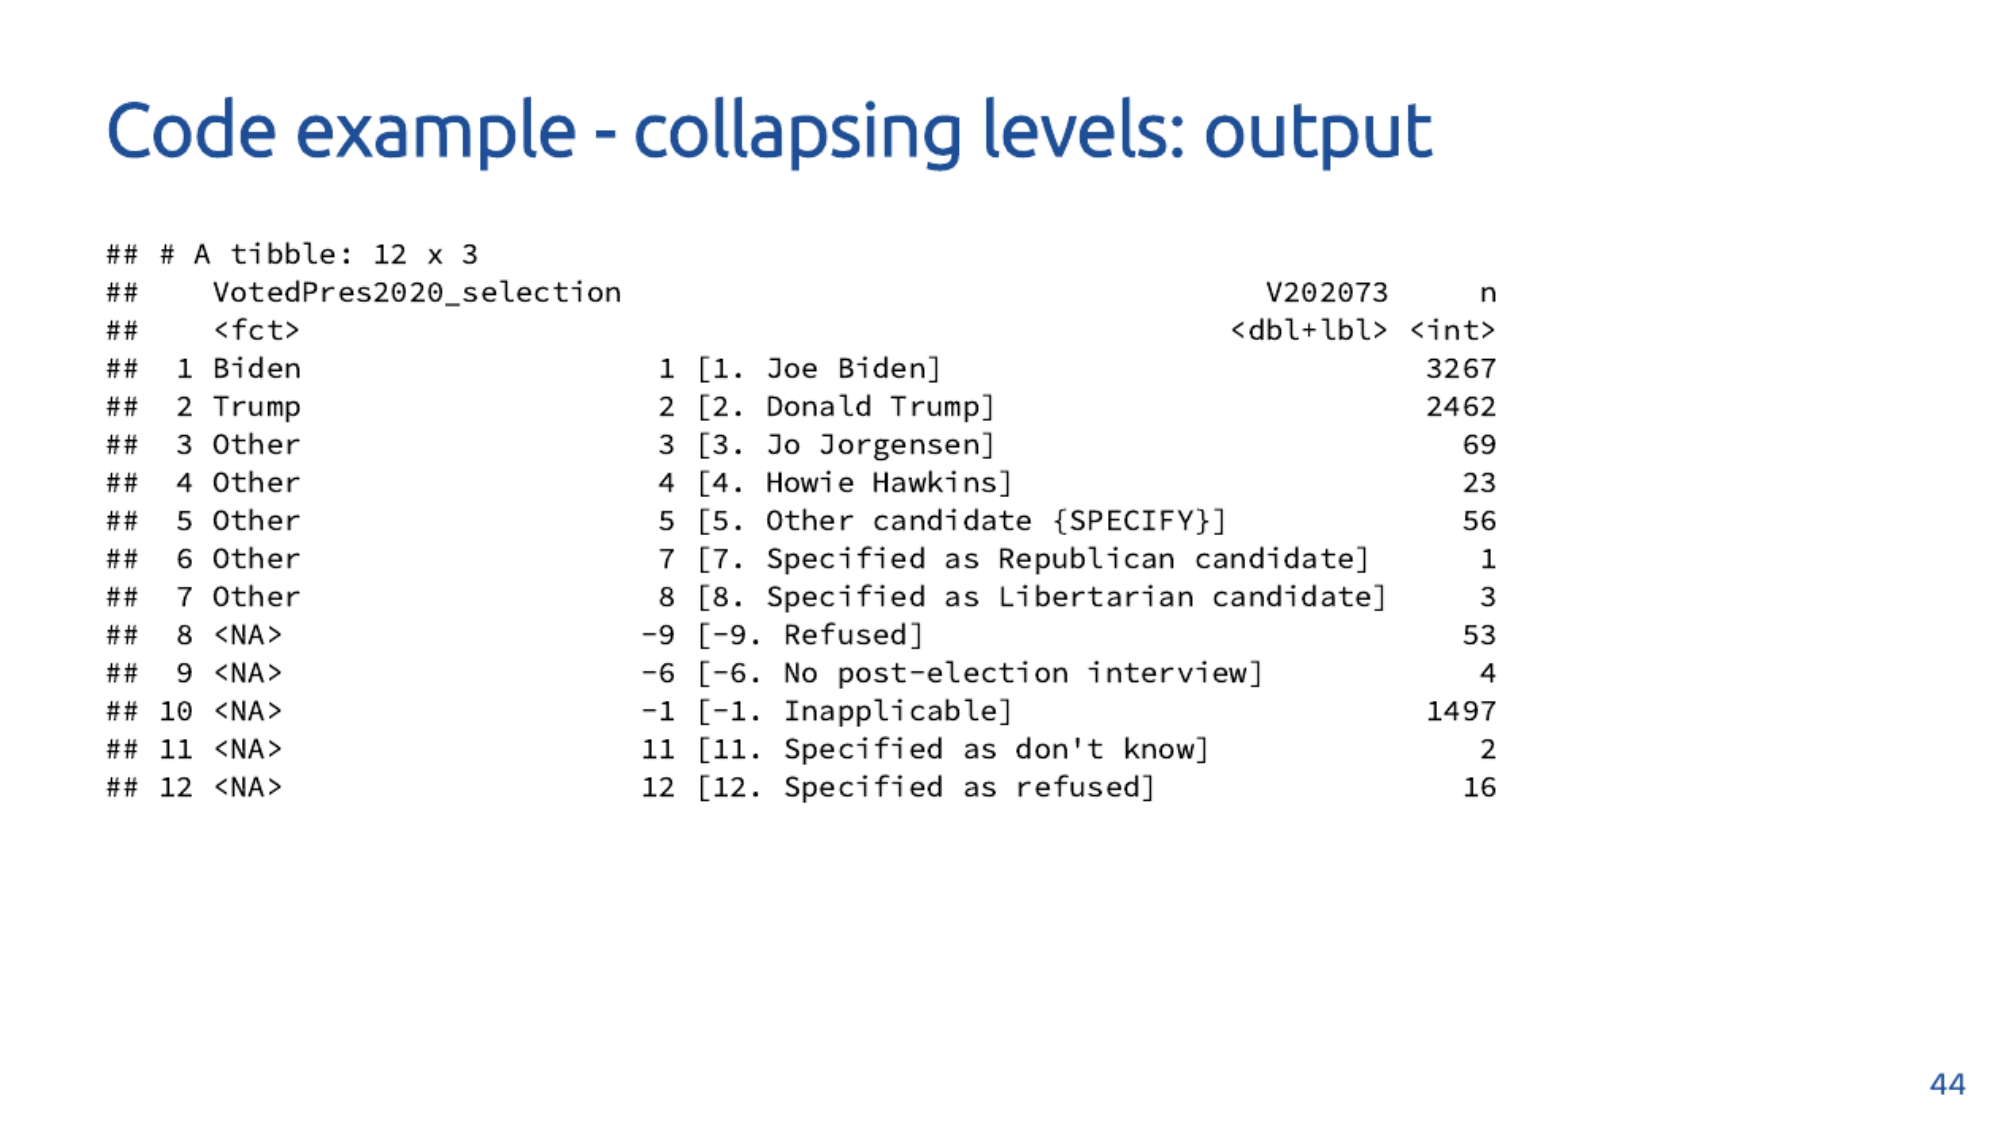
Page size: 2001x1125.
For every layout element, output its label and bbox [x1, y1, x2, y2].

list [0, 0, 2000, 1125]
